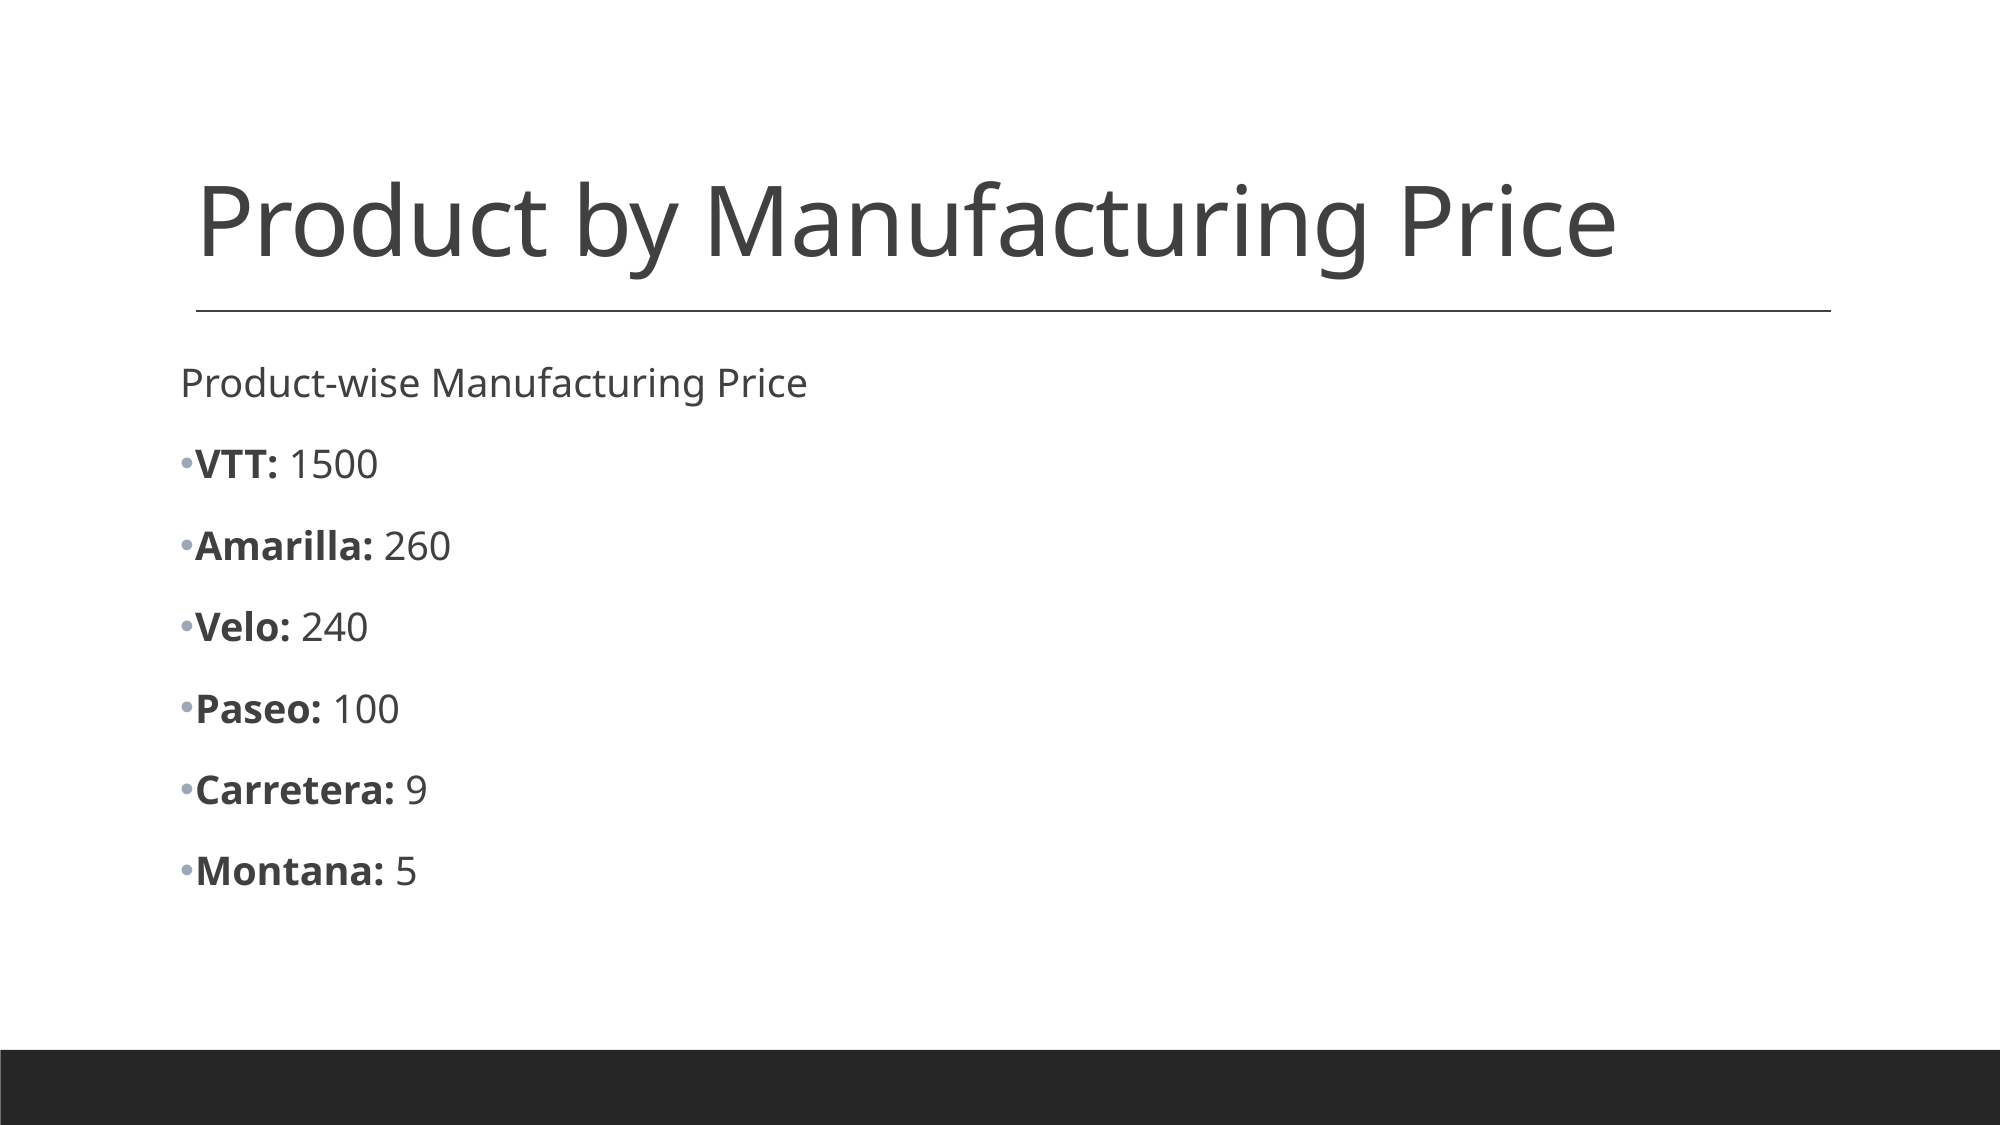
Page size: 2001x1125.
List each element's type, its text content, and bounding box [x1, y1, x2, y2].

title Product by Manufacturing Price [180, 47, 1830, 285]
list Product-wise Manufacturing Price VTT: 1500 Amarilla: 260 Velo: 240 Paseo: 100 Carretera: 9 Montana: 5 [180, 345, 1830, 963]
